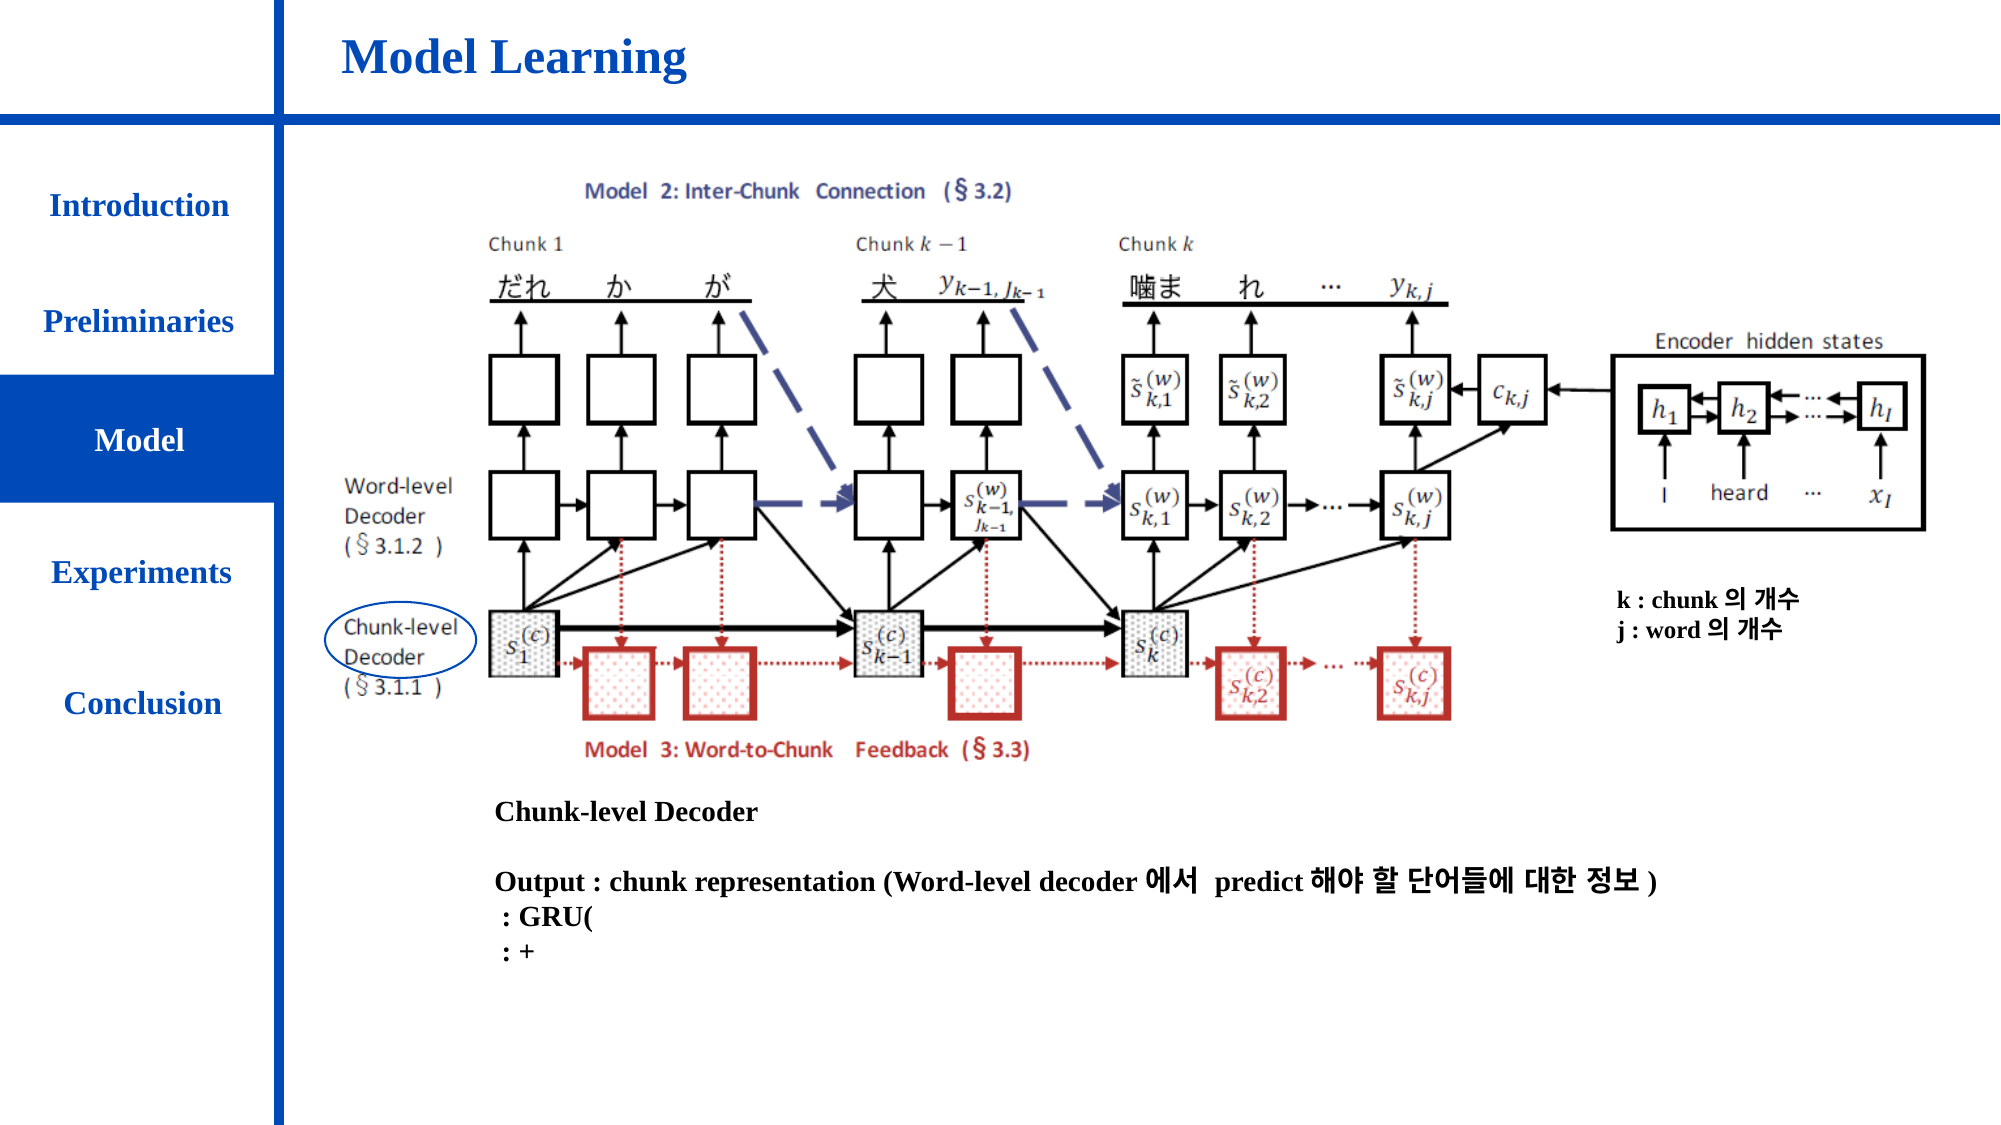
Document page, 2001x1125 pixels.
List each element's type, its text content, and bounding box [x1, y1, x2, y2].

text_box Model Learning [326, 16, 703, 92]
text_box [0, 374, 274, 504]
text_box Preliminaries [28, 292, 250, 347]
picture [332, 157, 1938, 773]
text_box Introduction [34, 175, 245, 231]
text_box Experiments [36, 543, 248, 598]
text_box Conclusion [48, 673, 238, 729]
text_box Model [79, 411, 201, 466]
text_box [323, 622, 332, 658]
